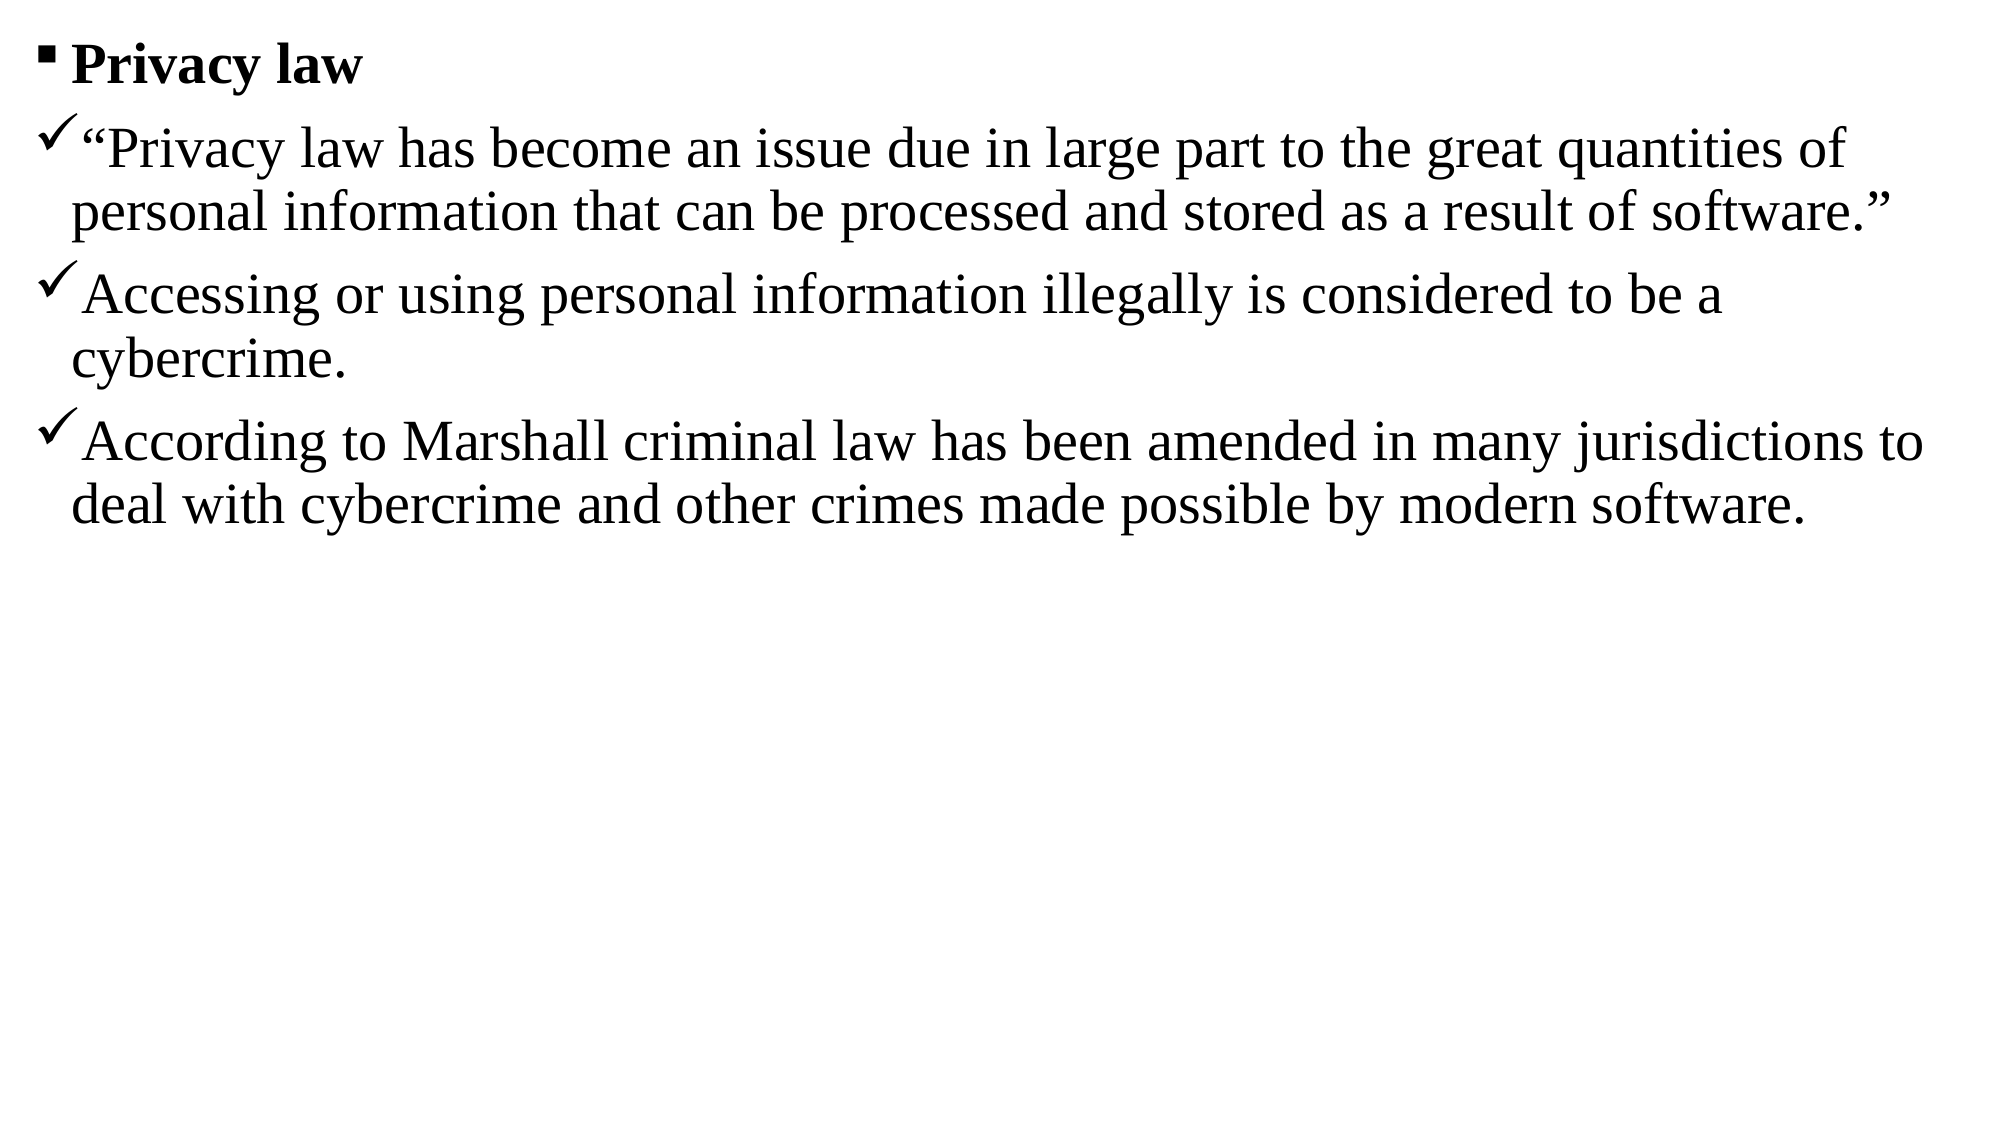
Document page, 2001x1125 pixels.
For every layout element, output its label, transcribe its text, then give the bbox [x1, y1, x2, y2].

list Privacy law “Privacy law has become an issue due in large part to the great quantities of personal information that can be processed and stored as a result of software.” Accessing or using personal information illegally is considered to be a cybercrime. According to Marshall criminal law has been amended in many jurisdictions to deal with cybercrime and other crimes made possible by modern software. [18, 25, 1983, 1125]
